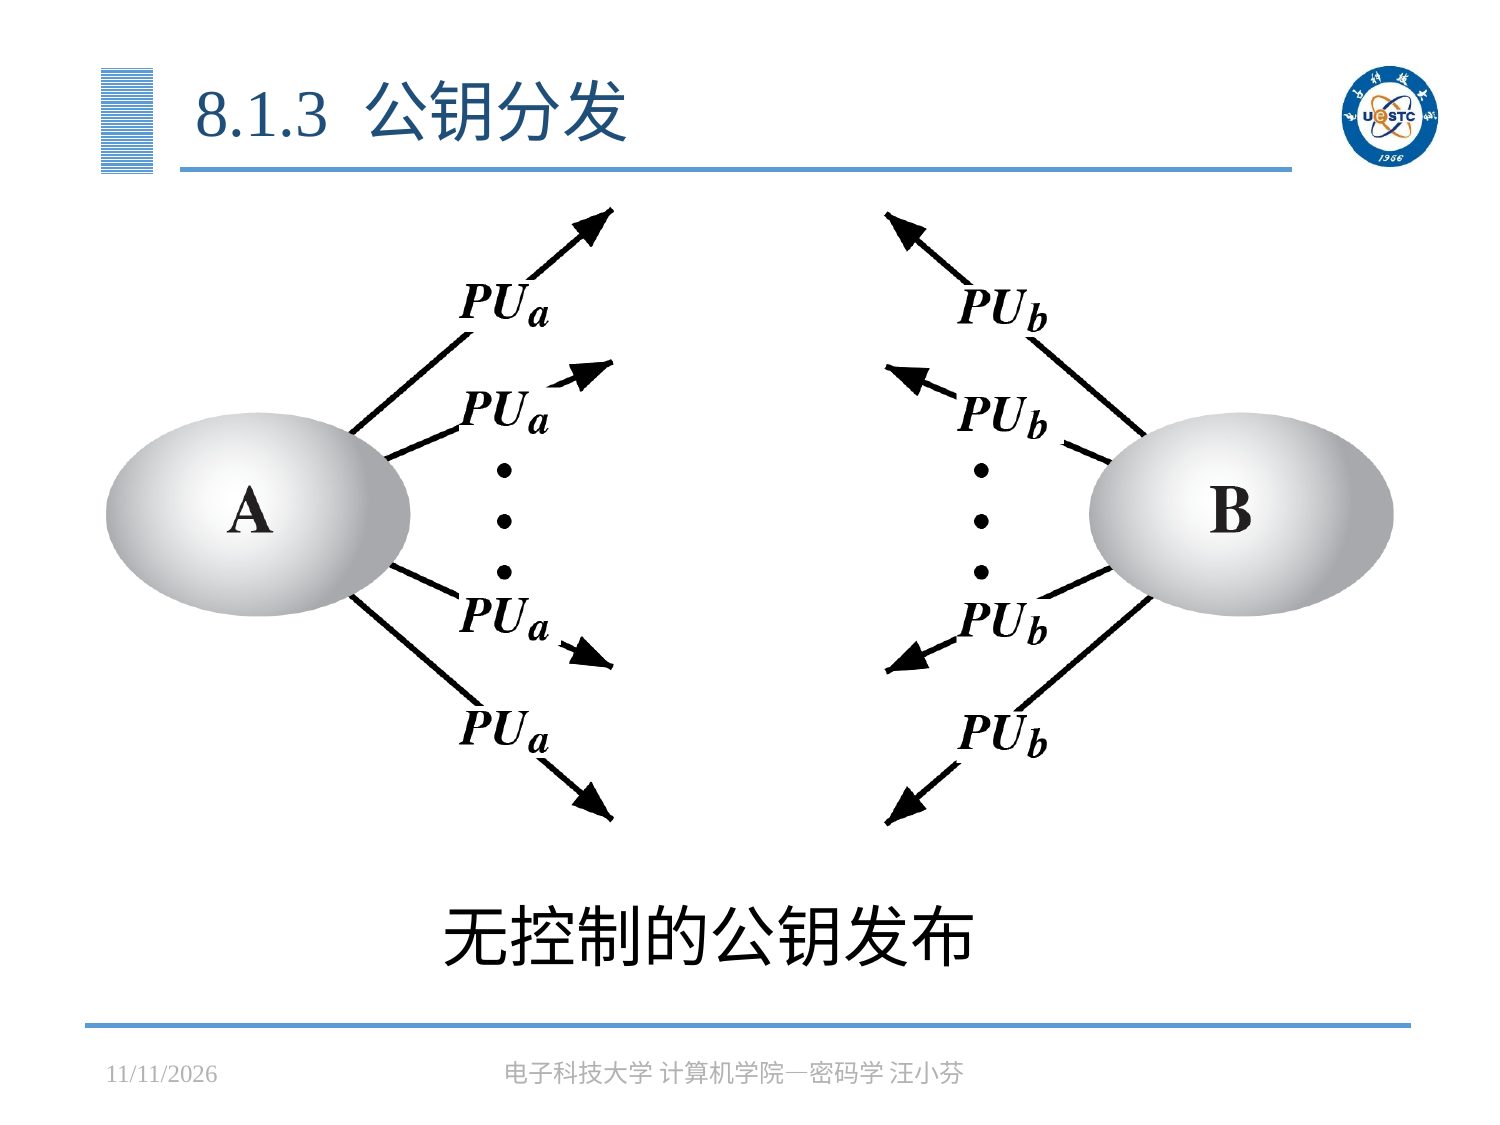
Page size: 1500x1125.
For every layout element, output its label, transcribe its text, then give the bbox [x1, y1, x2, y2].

text_box 无控制的公钥发布 [428, 887, 1082, 983]
picture [1339, 63, 1440, 171]
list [103, 199, 1397, 829]
footer 电子科技大学 计算机学院—密码学 汪小芬 [444, 1042, 1025, 1103]
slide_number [90, 1042, 429, 1103]
title 8.1.3 公钥分发 [180, 59, 1293, 170]
